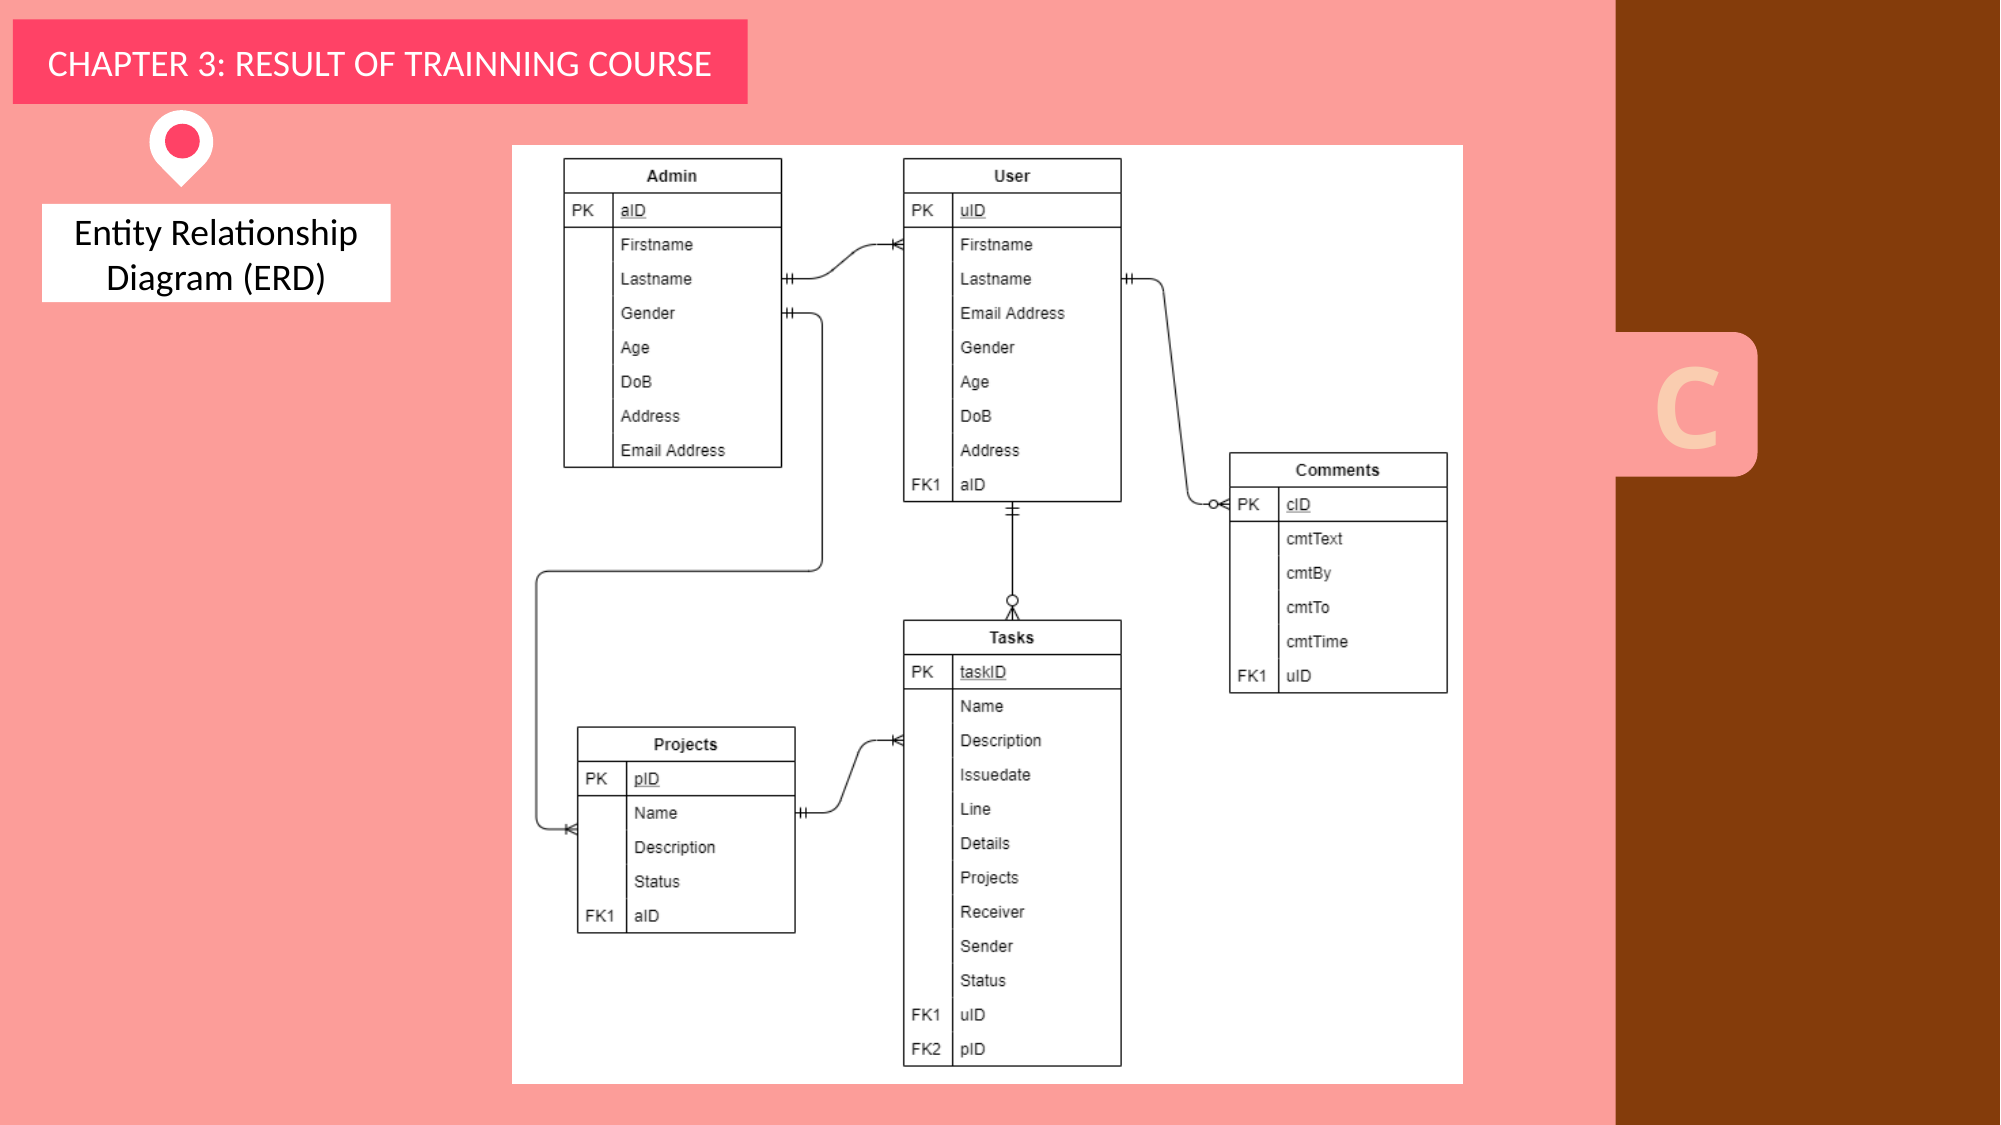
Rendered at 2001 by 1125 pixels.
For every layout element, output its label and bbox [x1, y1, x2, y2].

picture [512, 145, 1463, 1084]
text_box [0, 0, 1758, 1125]
